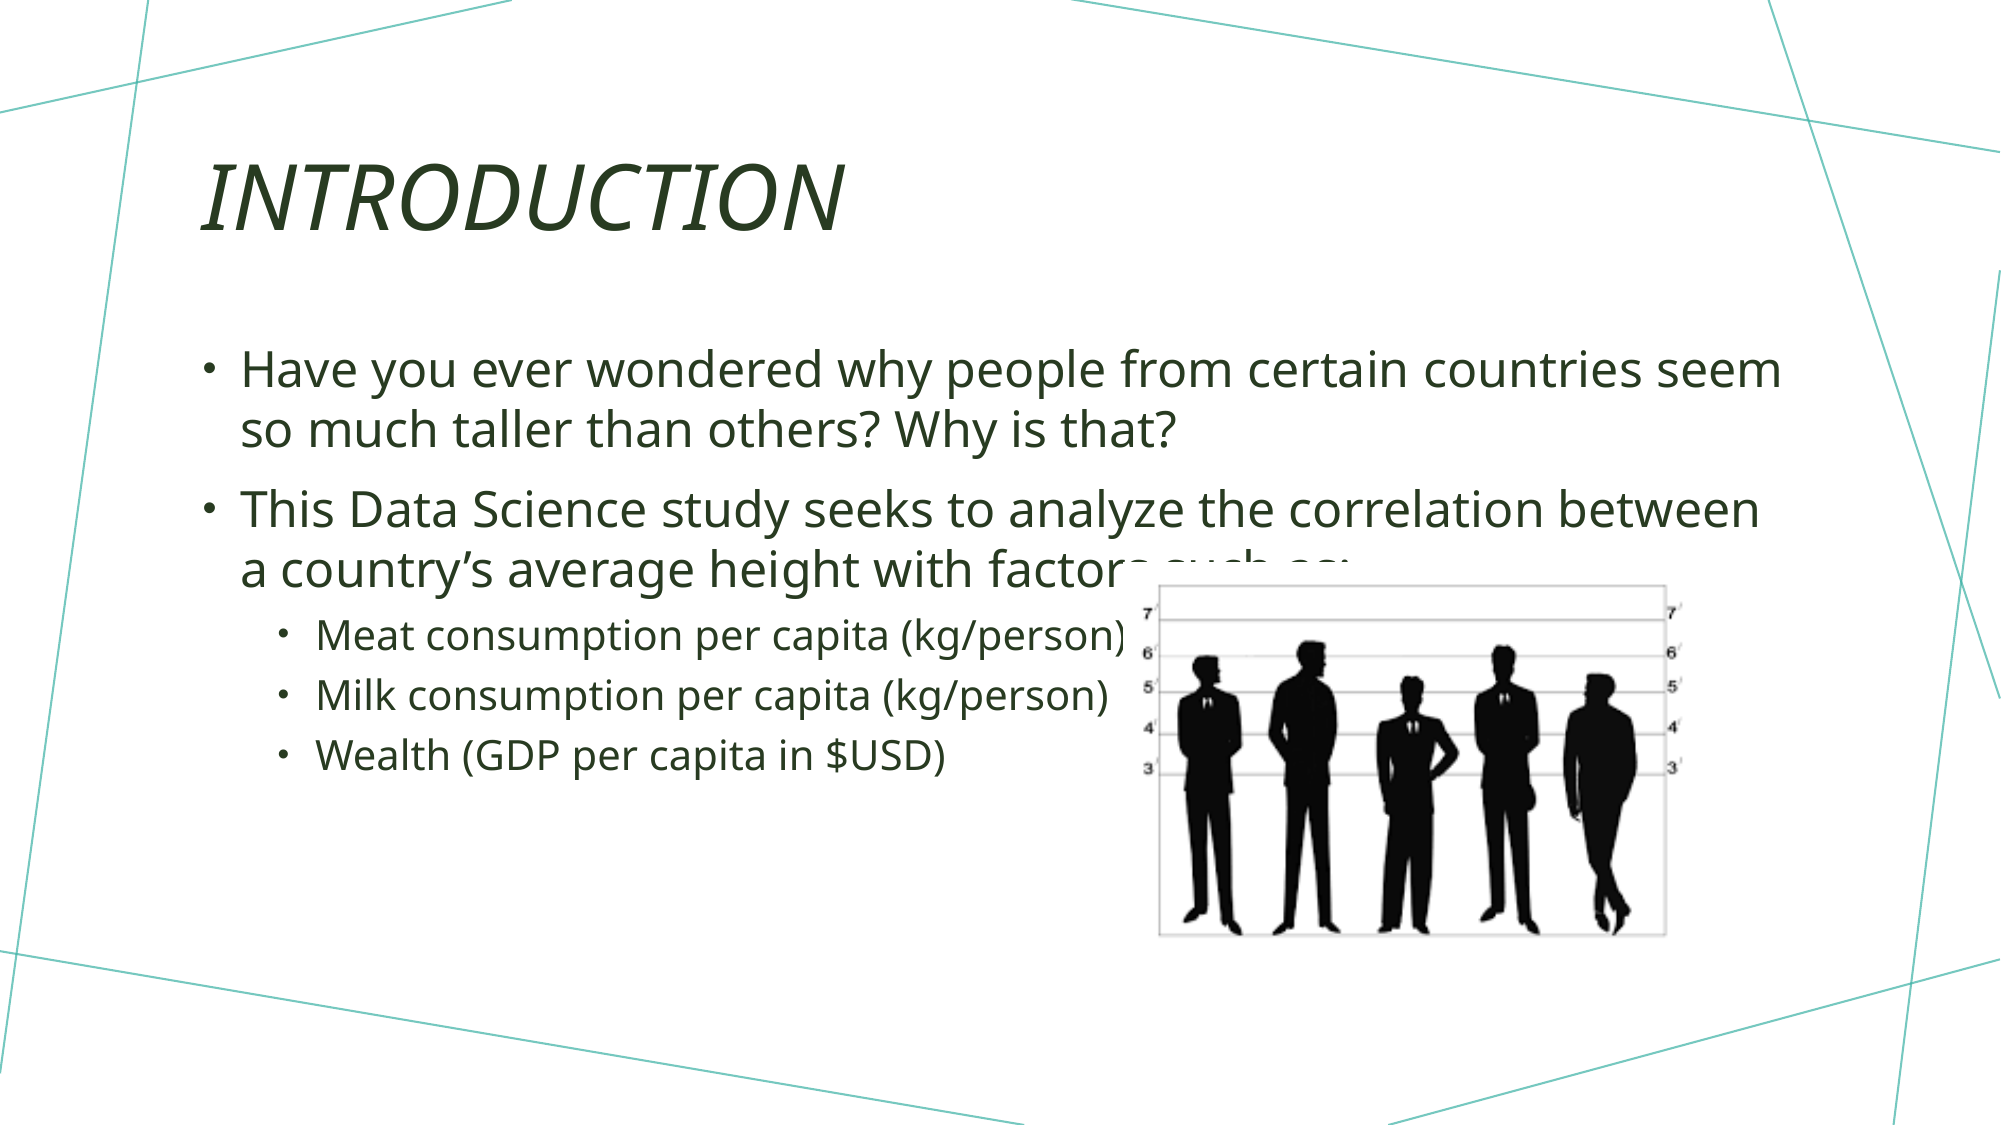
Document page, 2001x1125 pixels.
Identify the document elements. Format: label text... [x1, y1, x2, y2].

picture [1123, 562, 1706, 951]
list Have you ever wondered why people from certain countries seem so much taller than others? Why is that? This Data Science study seeks to analyze the correlation between a country’s average height with factors such as: Meat consumption per capita (kg/person) Milk consumption per capita (kg/person) Wealth (GDP per capita in $USD) [187, 329, 1813, 990]
title Introduction [187, 87, 1813, 315]
